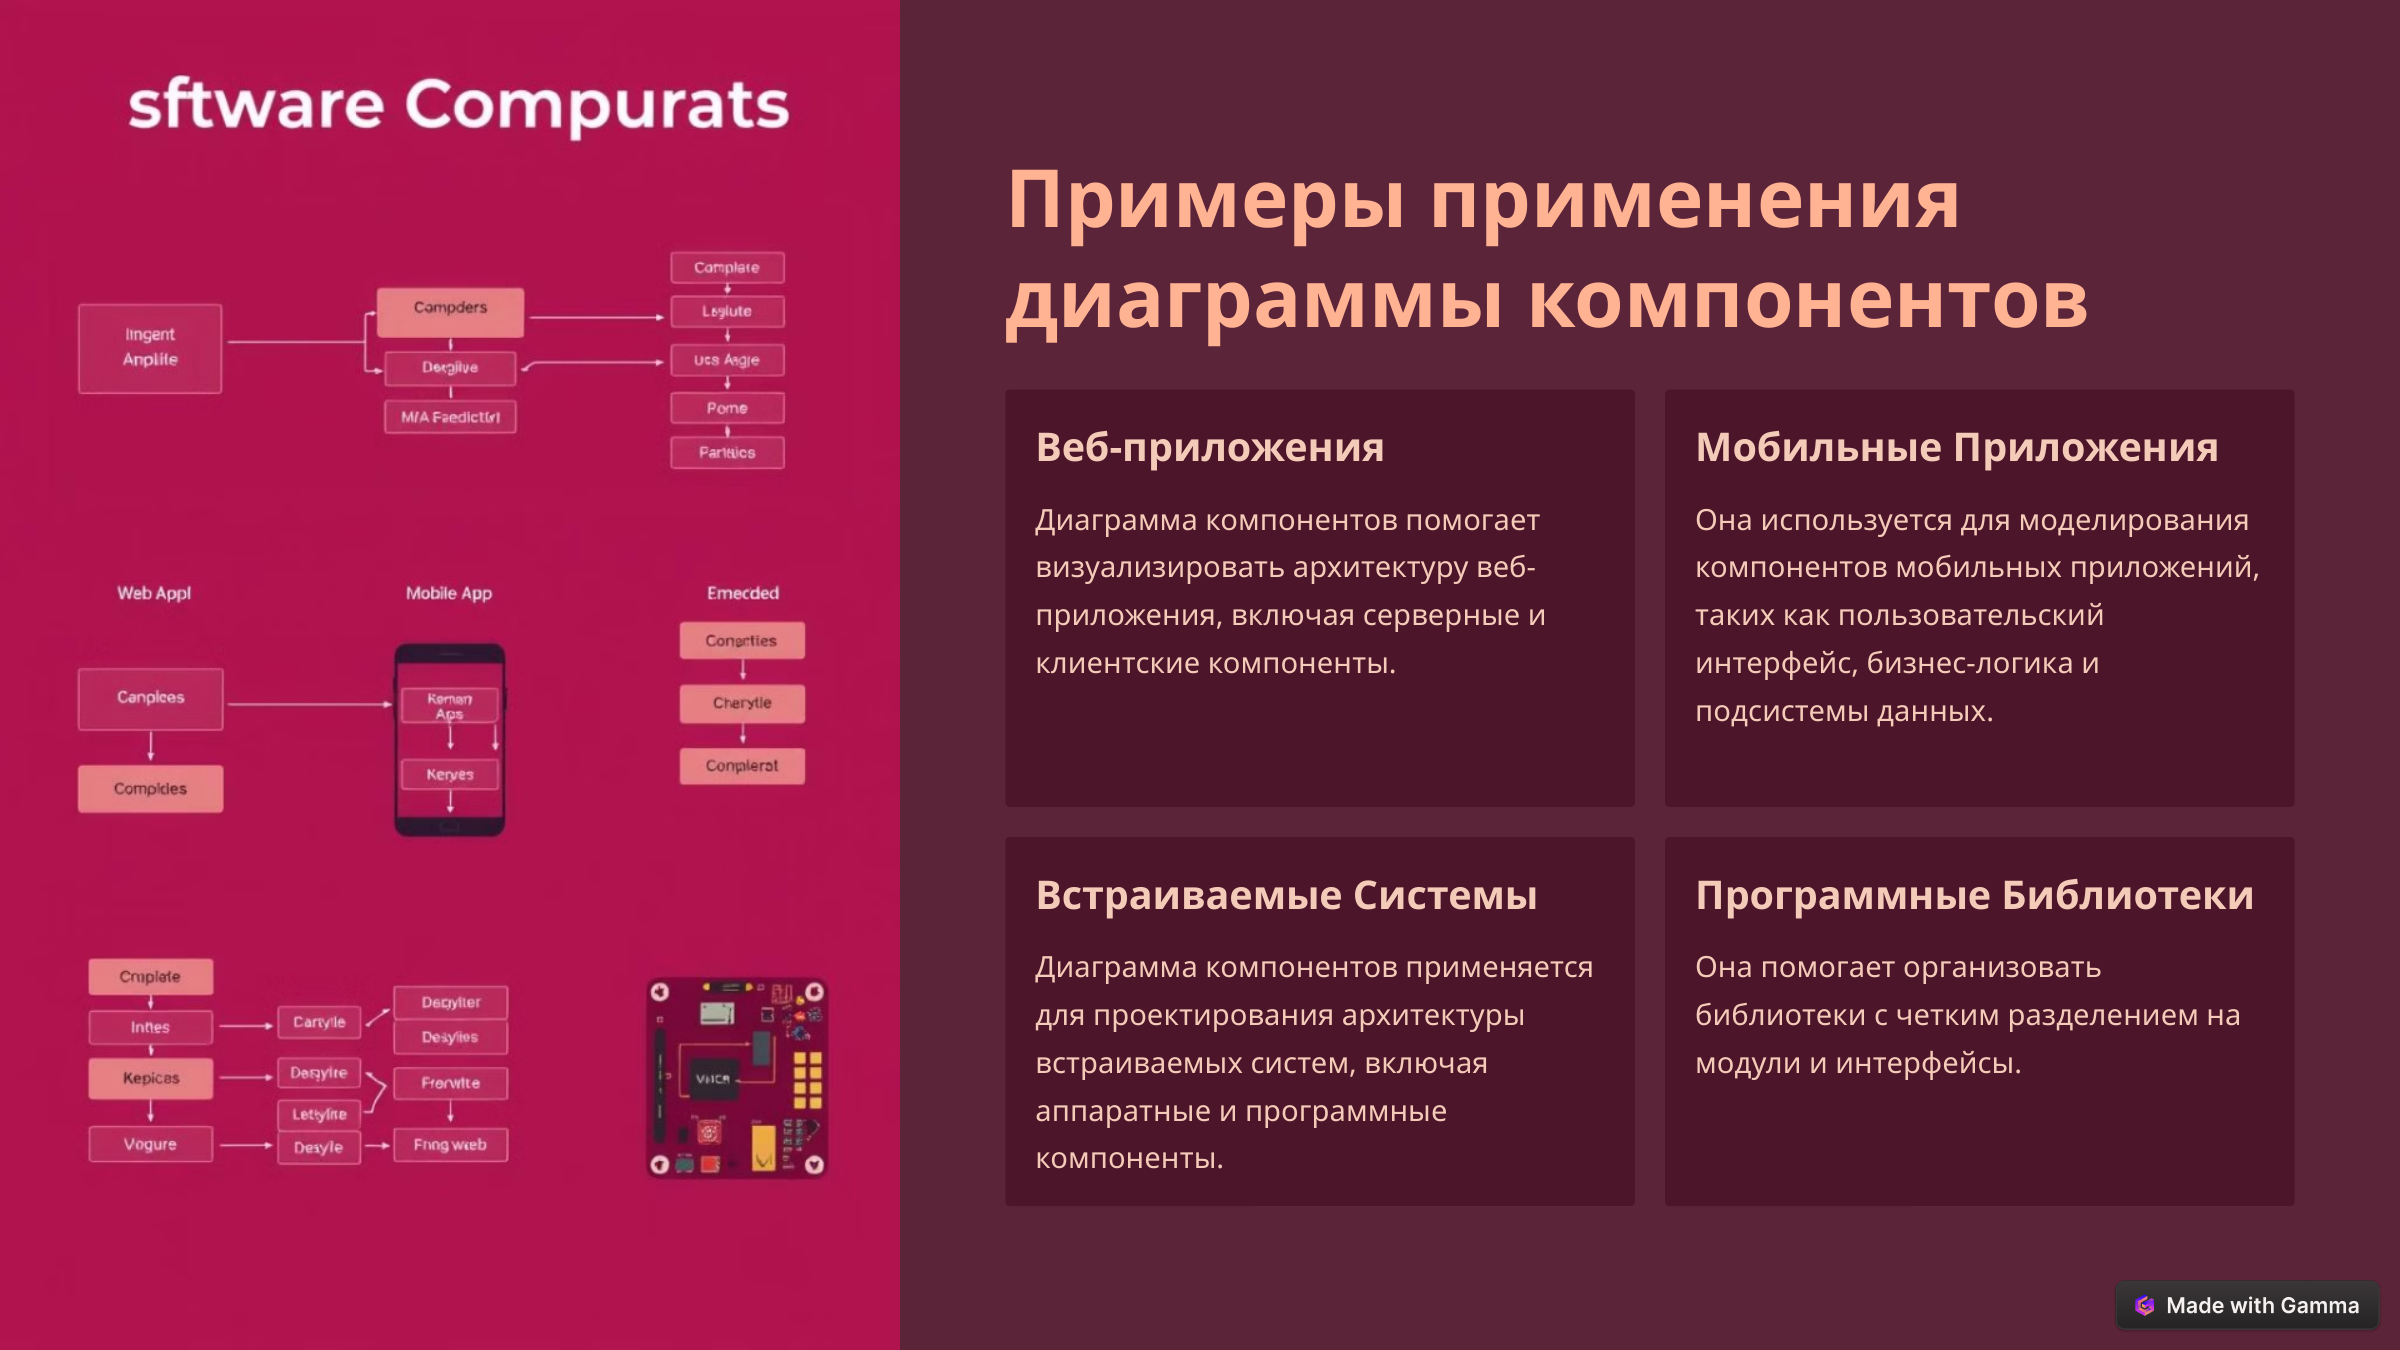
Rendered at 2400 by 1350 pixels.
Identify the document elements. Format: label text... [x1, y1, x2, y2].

text_box Она помогает организовать библиотеки с четким разделением на модули и интерфейсы. [1695, 935, 2265, 1080]
text_box Программные Библиотеки [1695, 867, 2235, 918]
text_box Встраиваемые Системы [1035, 867, 1526, 918]
text_box Диаграмма компонентов применяется для проектирования архитектуры встраиваемых систем, включая аппаратные и программные компоненты. [1035, 935, 1605, 1176]
text_box Диаграмма компонентов помогает визуализировать архитектуру веб-приложения, включая серверные и клиентские компоненты. [1035, 487, 1605, 681]
picture [2106, 1271, 2389, 1339]
text_box Примеры применения диаграммы компонентов [1005, 143, 2295, 345]
text_box [1665, 389, 2295, 807]
picture [0, 0, 900, 1350]
text_box [1665, 836, 2295, 1207]
text_box [1005, 836, 1635, 1207]
text_box Она используется для моделирования компонентов мобильных приложений, таких как пользовательский интерфейс, бизнес-логика и подсистемы данных. [1695, 487, 2265, 777]
text_box [1005, 389, 1635, 807]
text_box Веб-приложения [1035, 419, 1437, 470]
text_box Мобильные Приложения [1695, 419, 2197, 470]
